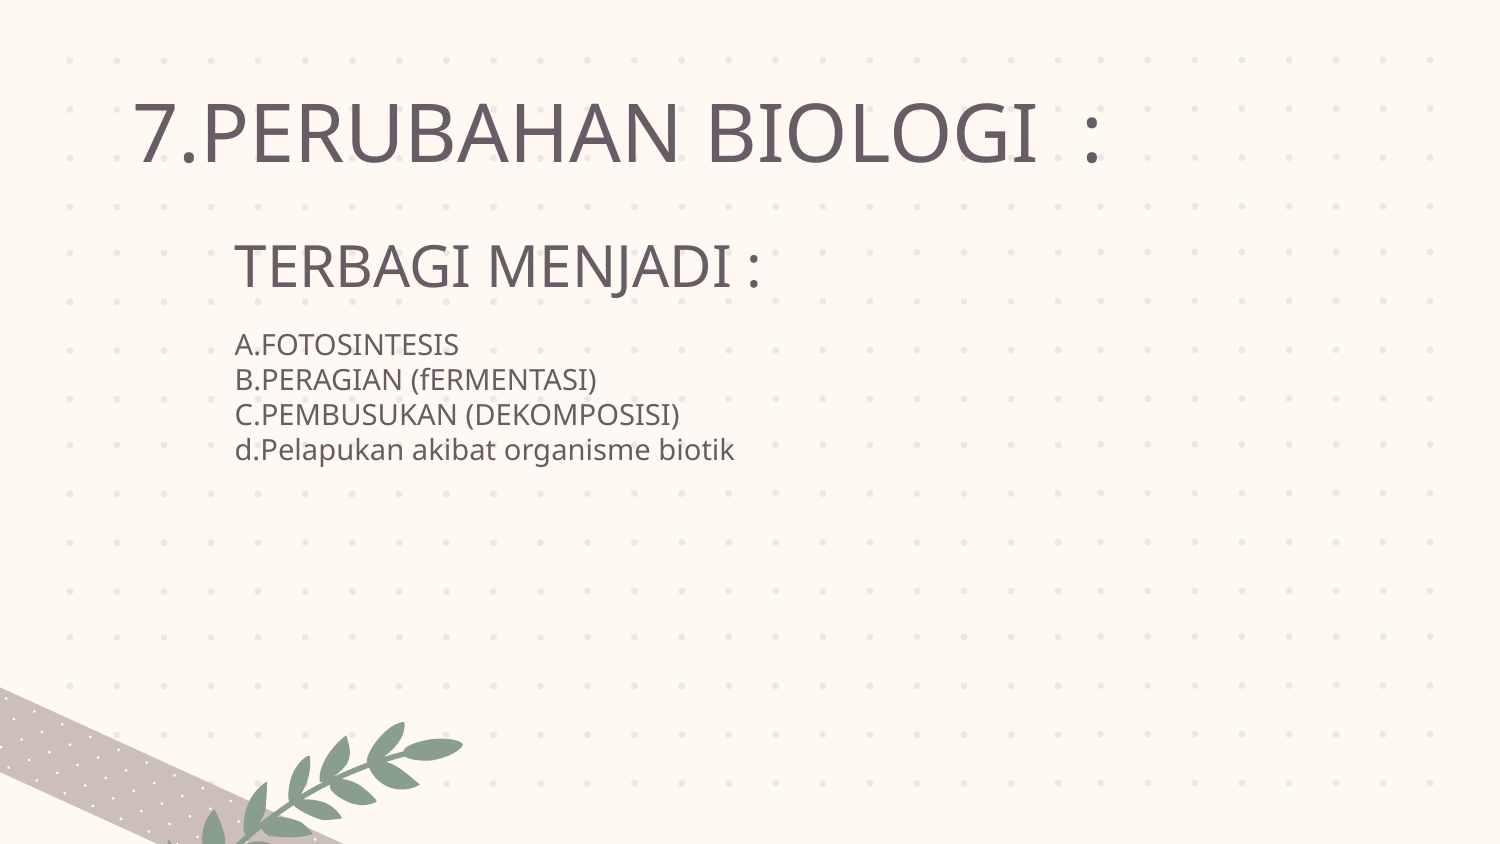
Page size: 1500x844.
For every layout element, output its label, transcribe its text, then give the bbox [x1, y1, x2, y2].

title 7.PERUBAHAN BIOLOGI : [116, 66, 1383, 178]
subtitle TERBAGI MENJADI : A.FOTOSINTESIS B.PERAGIAN (fERMENTASI) C.PEMBUSUKAN (DEKOMPOSISI) d.Pelapukan akibat organisme biotik [193, 214, 866, 708]
